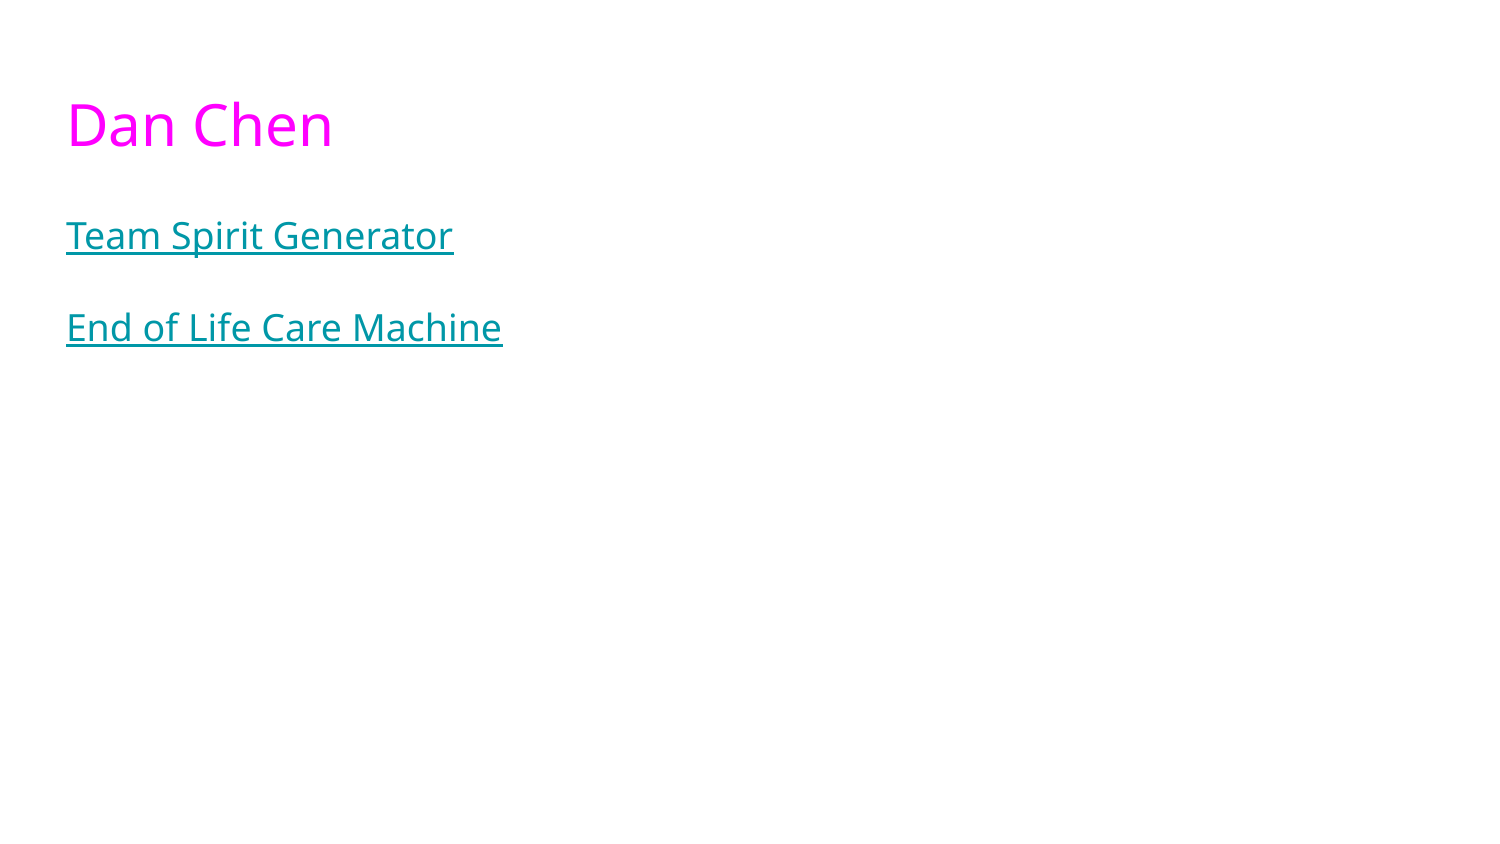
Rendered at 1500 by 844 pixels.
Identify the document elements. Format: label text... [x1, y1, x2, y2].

list Team Spirit Generator End of Life Care Machine [51, 189, 1449, 750]
title Dan Chen [51, 72, 1449, 167]
